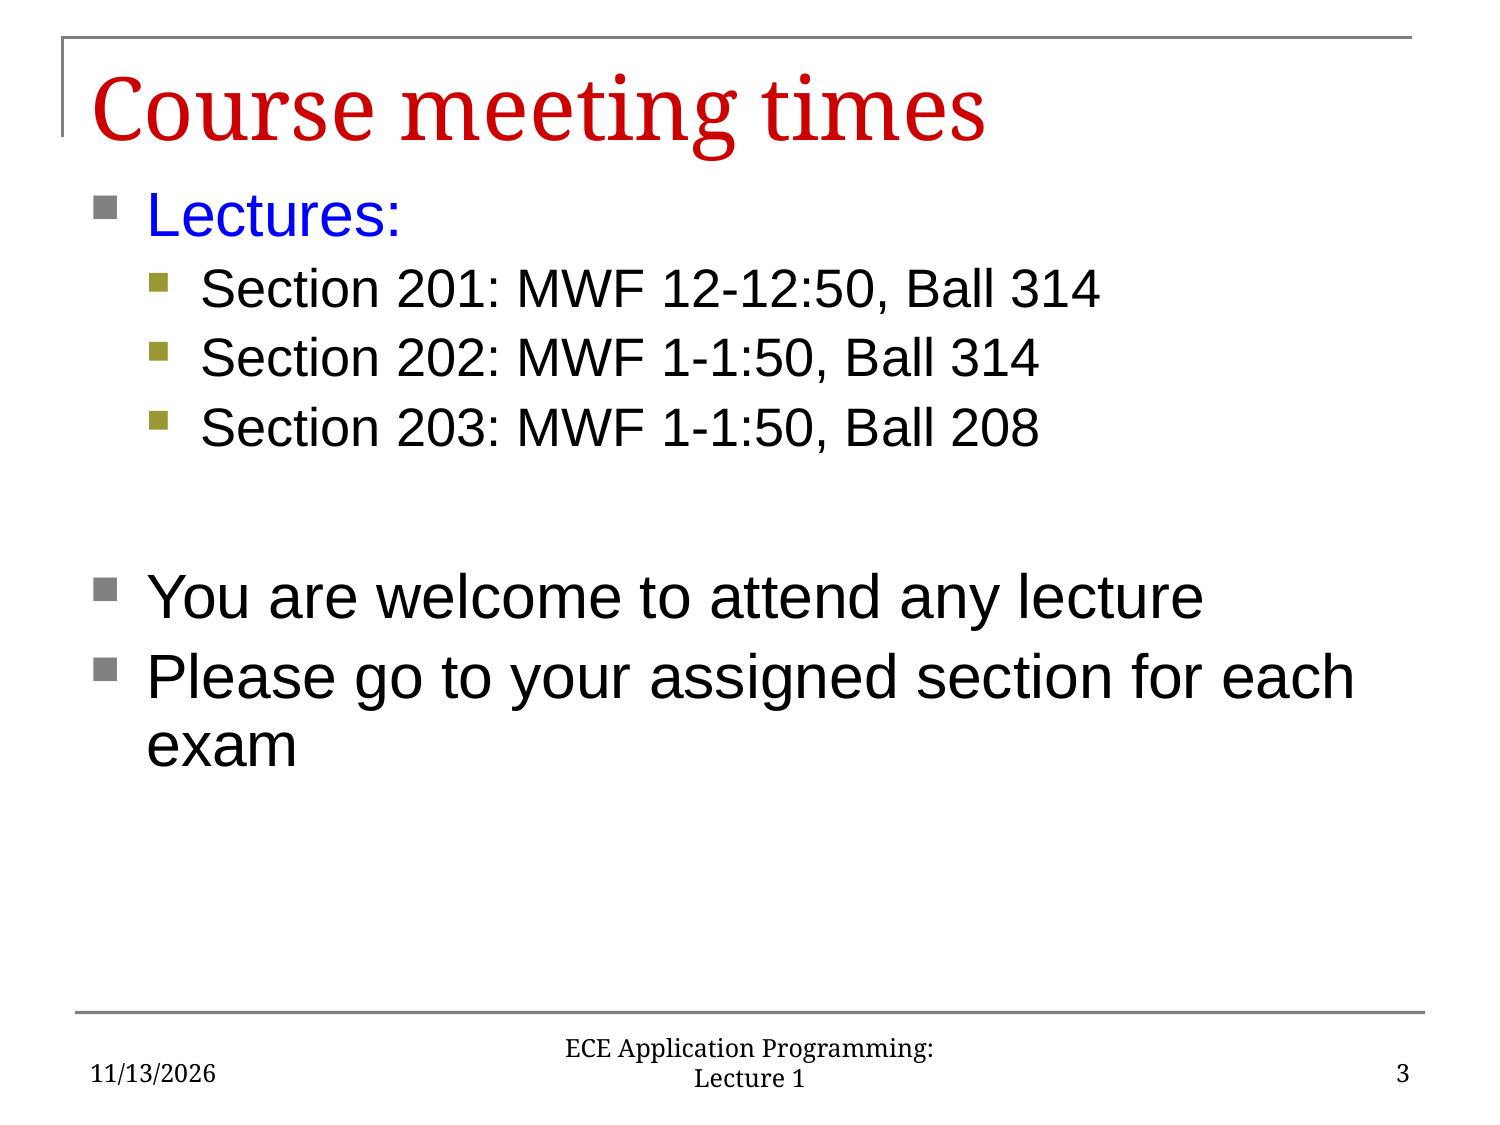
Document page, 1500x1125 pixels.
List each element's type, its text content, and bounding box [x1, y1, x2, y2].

list Lectures: Section 201: MWF 12-12:50, Ball 314 Section 202: MWF 1-1:50, Ball 314 Section 203: MWF 1-1:50, Ball 208 You are welcome to attend any lecture Please go to your assigned section for each exam [75, 174, 1450, 1006]
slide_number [74, 1023, 426, 1100]
footer ECE Application Programming: Lecture 1 [512, 1024, 988, 1101]
title Course meeting times [75, 45, 1425, 163]
slide_number 3 [1074, 1023, 1426, 1100]
